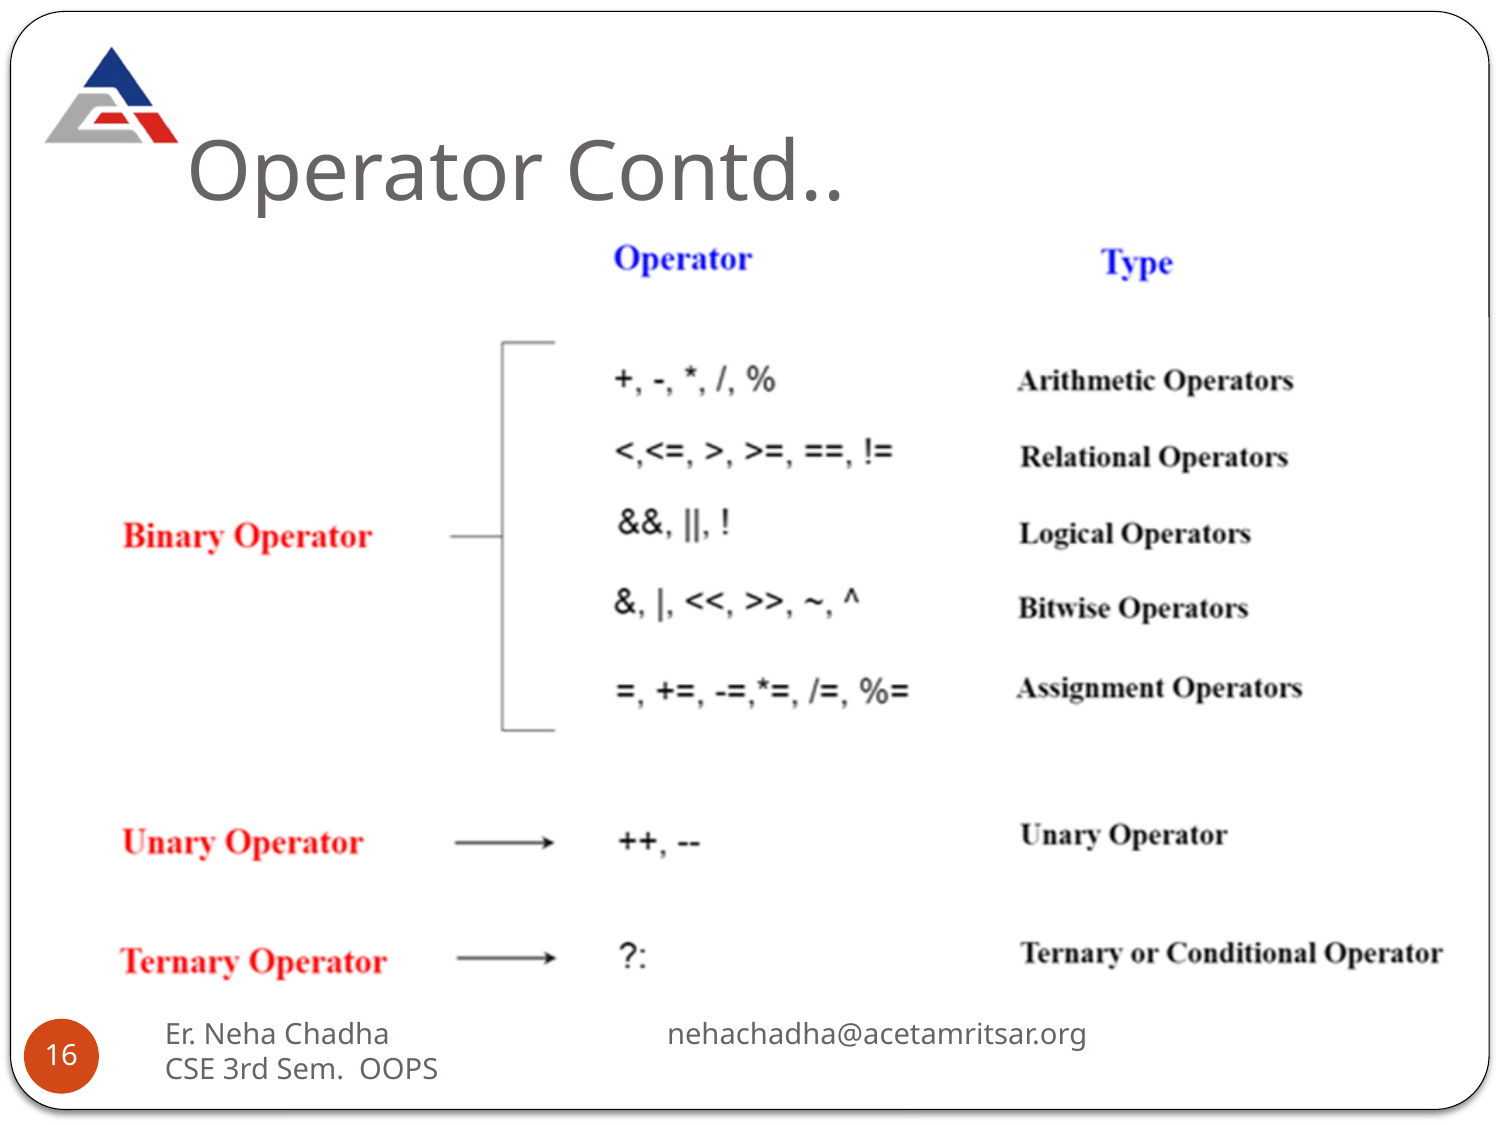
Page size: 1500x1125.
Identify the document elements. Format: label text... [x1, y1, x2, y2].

picture [40, 43, 180, 159]
title Operator Contd.. [150, 45, 1425, 216]
slide_number 16 [23, 1018, 99, 1094]
footer Er. Neha Chadha nehachadha@acetamritsar.org CSE 3rd Sem. OOPS [150, 1012, 1425, 1088]
picture [113, 217, 1459, 988]
